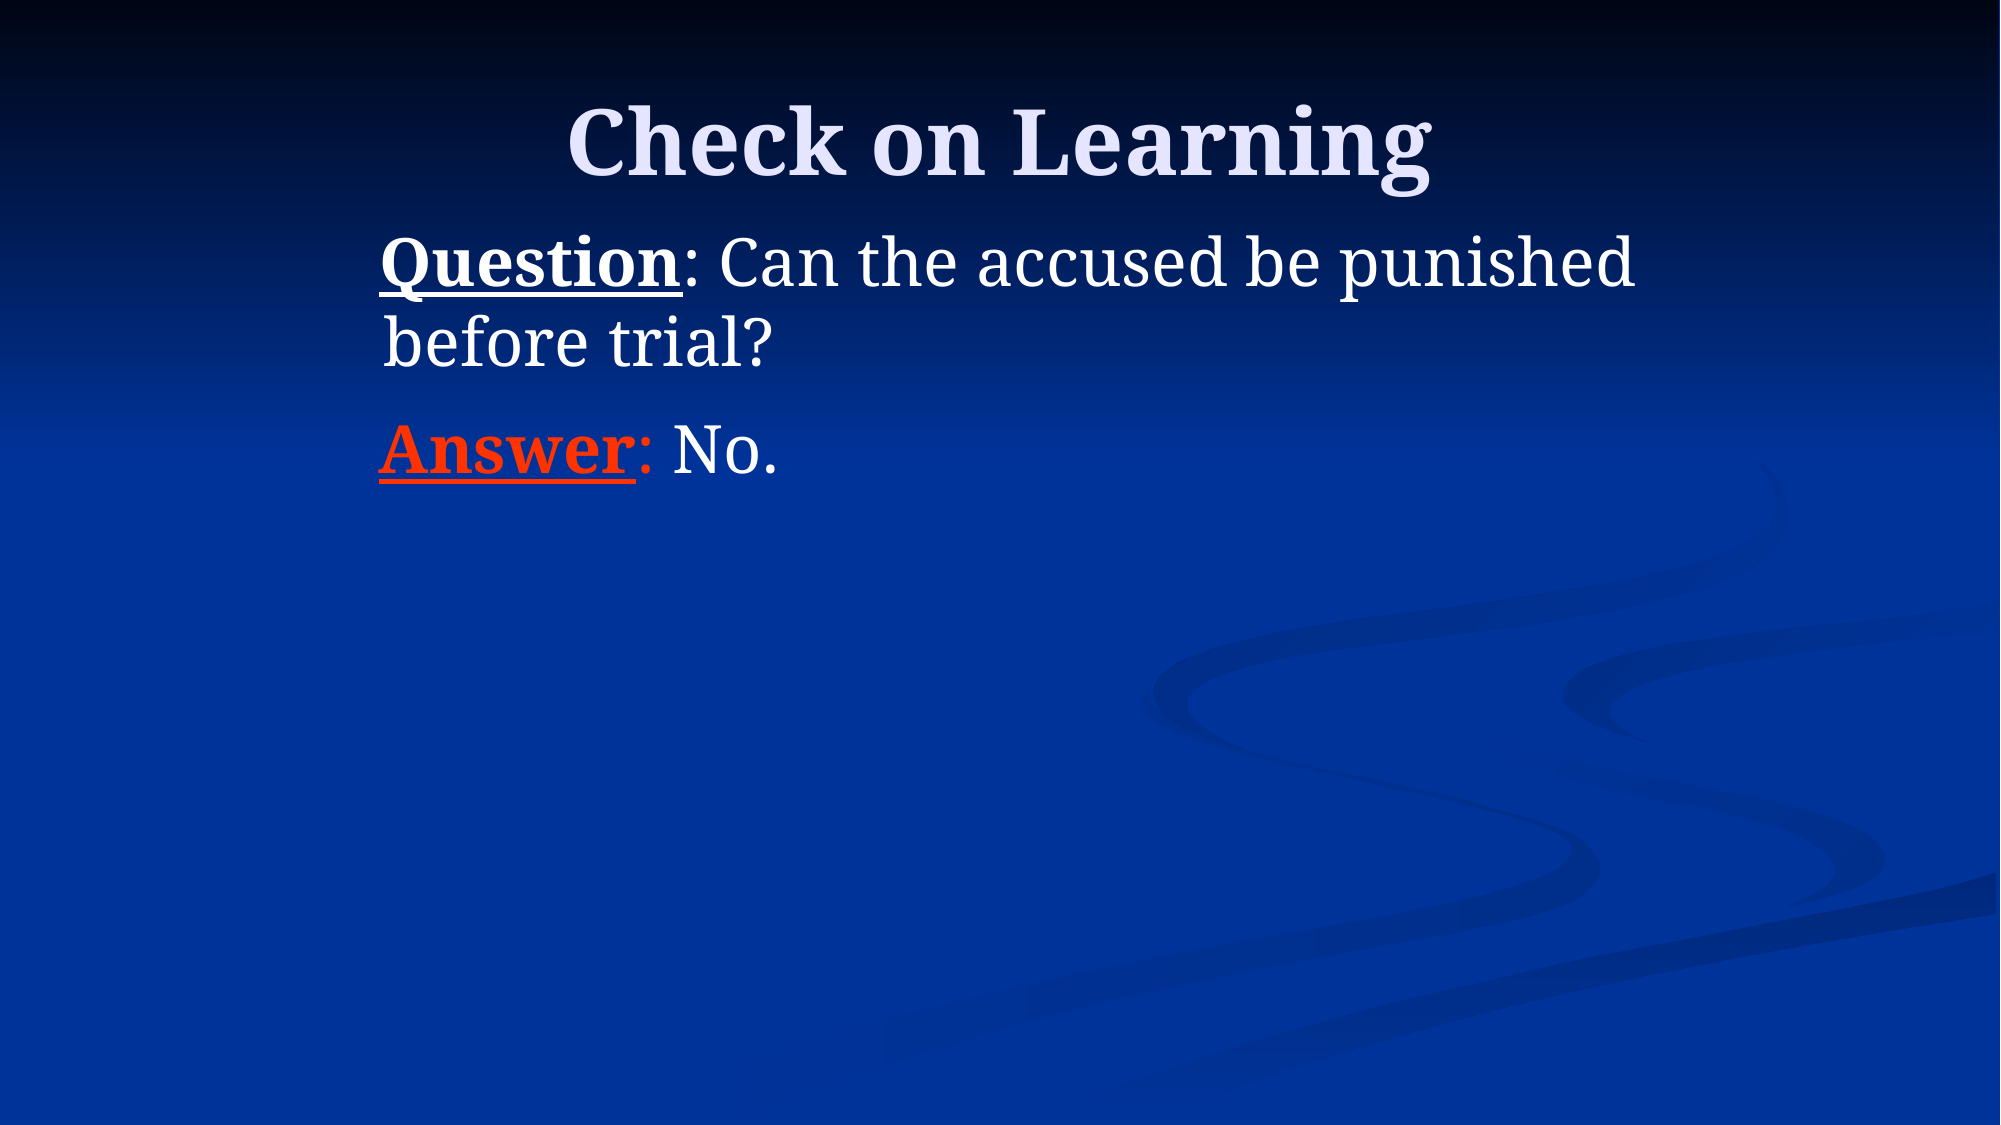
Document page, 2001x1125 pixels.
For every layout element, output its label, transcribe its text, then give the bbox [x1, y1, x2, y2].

text_box Answer: No. [312, 399, 1663, 750]
list Question: Can the accused be punished before trial? [312, 212, 1663, 399]
title Check on Learning [99, 45, 1900, 233]
